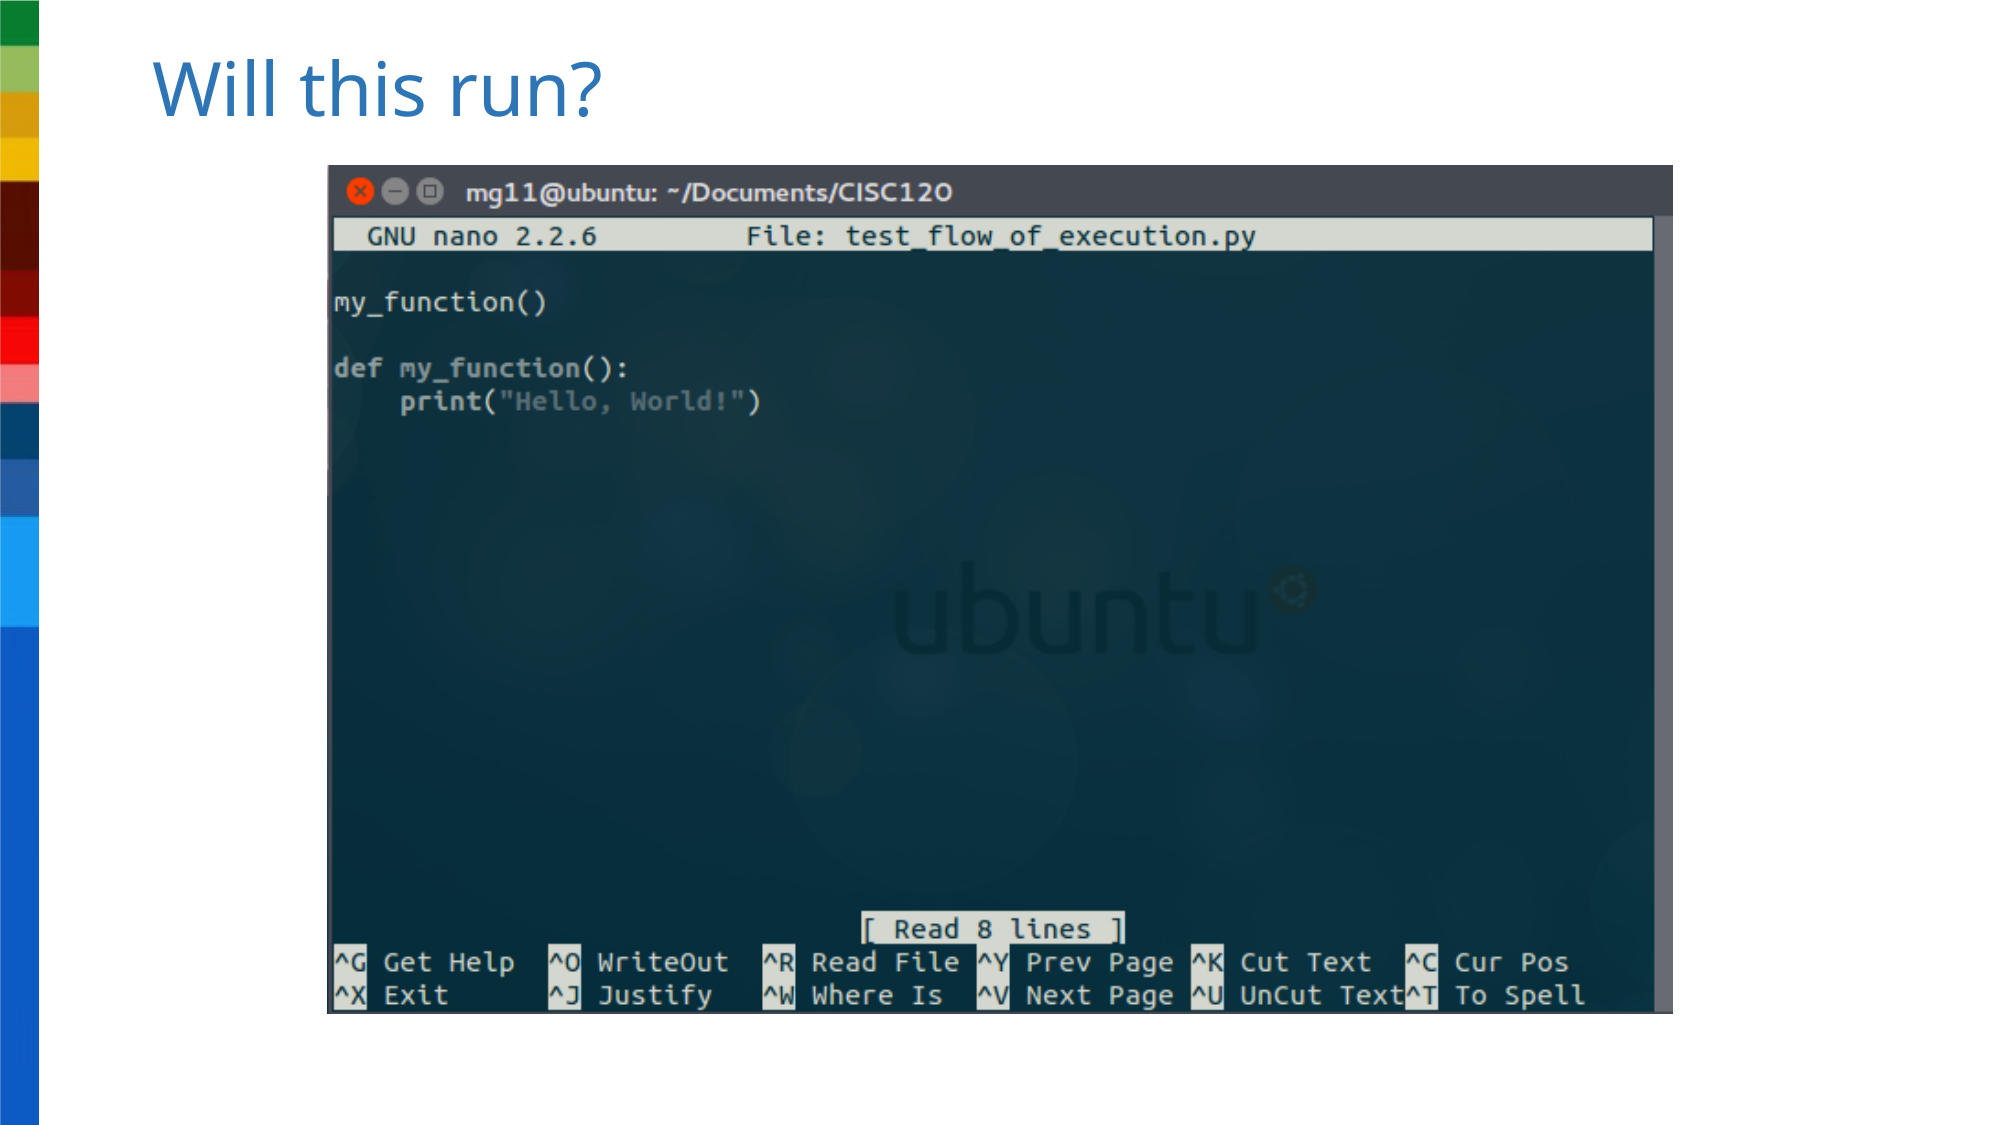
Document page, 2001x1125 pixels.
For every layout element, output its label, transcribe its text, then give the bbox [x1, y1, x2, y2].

picture [0, 1, 1673, 1124]
text_box Will this run? [137, 41, 1863, 143]
